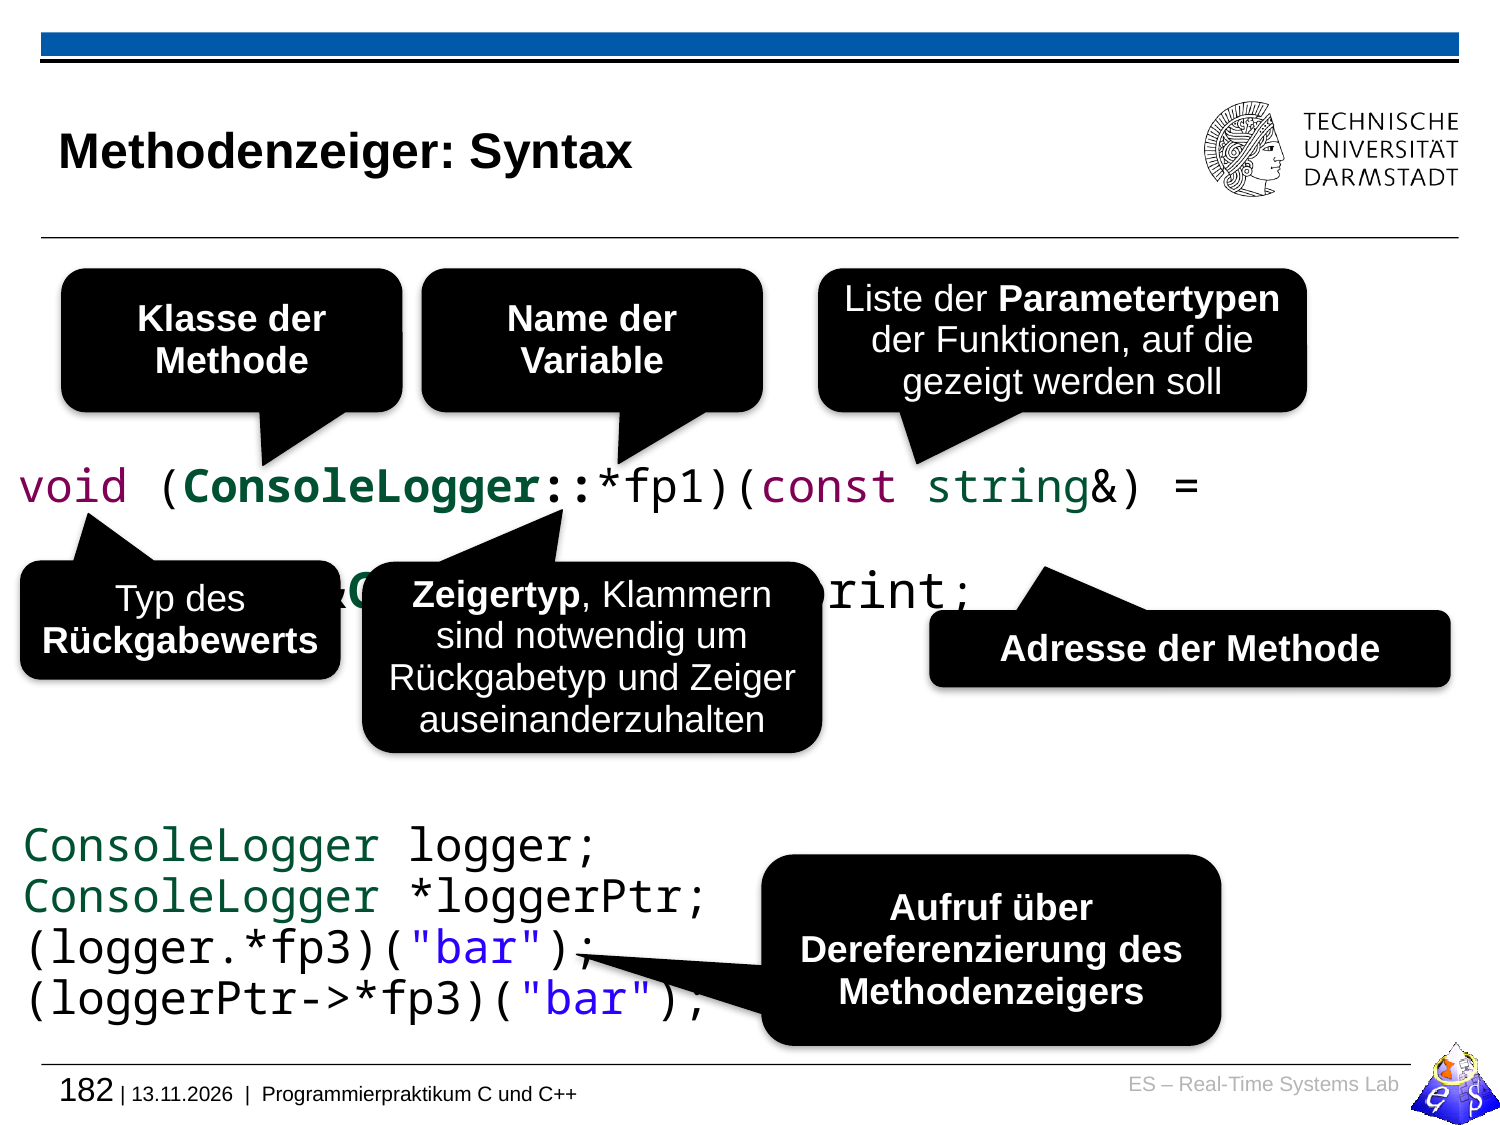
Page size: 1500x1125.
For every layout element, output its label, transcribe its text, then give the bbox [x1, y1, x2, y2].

picture [1187, 84, 1483, 214]
text_box Zeigertyp, Klammern sind notwendig um Rückgabetyp und Zeiger auseinanderzuhalten [362, 509, 823, 754]
text_box ConsoleLogger logger; ConsoleLogger *loggerPtr; (logger.*fp3)("bar"); (loggerPtr->*fp3)("bar"); [7, 813, 758, 1084]
text_box Typ des Rückgabewerts [20, 512, 341, 680]
title Methodenzeiger: Syntax [58, 80, 1187, 218]
text_box Name der Variable [421, 268, 763, 465]
text_box Adresse der Methode [929, 566, 1451, 688]
picture [1411, 1041, 1500, 1125]
text_box Liste der Parametertypen der Funktionen, auf die gezeigt werden soll [818, 268, 1308, 465]
text_box Klasse der Methode [61, 268, 403, 466]
text_box void (ConsoleLogger::*fp1)(const string&) = &ConsoleLogger::print; [3, 453, 1500, 627]
text_box Aufruf über Dereferenzierung des Methodenzeigers [575, 854, 1222, 1046]
